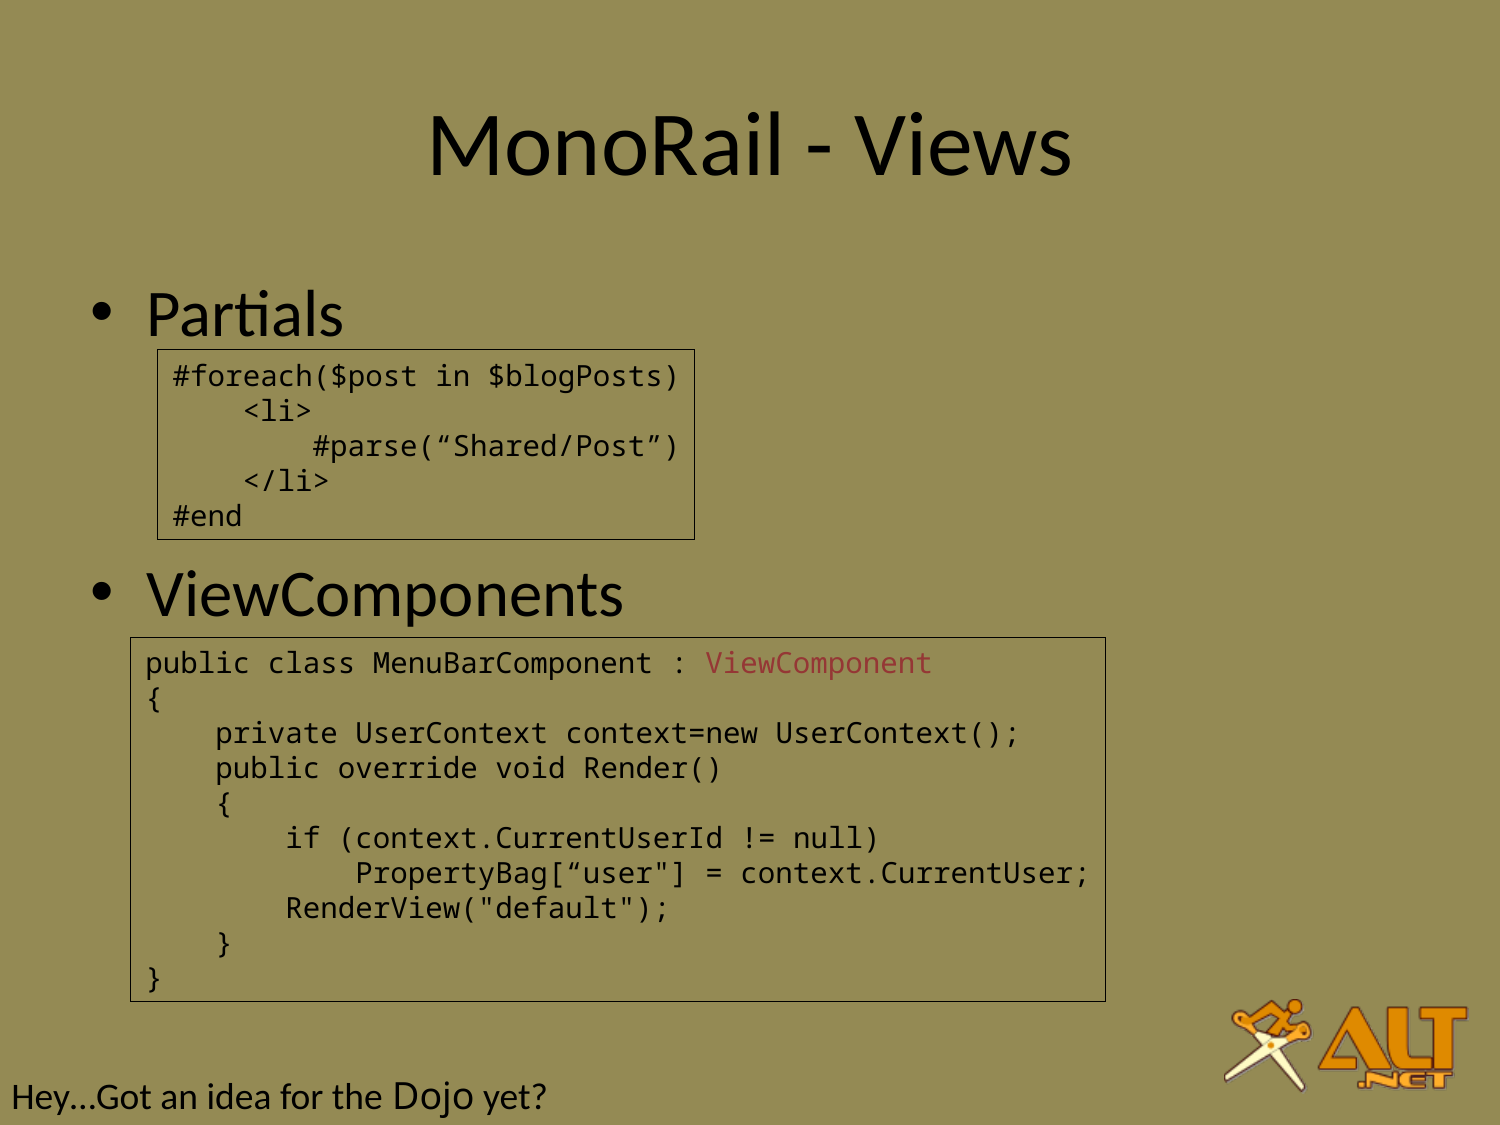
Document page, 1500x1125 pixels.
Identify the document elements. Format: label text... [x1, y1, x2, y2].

text_box #foreach($post in $blogPosts) <li> #parse(“Shared/Post”) </li> #end [157, 349, 695, 540]
picture [1224, 999, 1469, 1094]
list Partials ViewComponents [75, 262, 1425, 1005]
text_box public class MenuBarComponent : ViewComponent { private UserContext context=new UserContext(); public override void Render() { if (context.CurrentUserId != null) PropertyBag[“user"] = context.CurrentUser; RenderView("default"); } } [130, 637, 1106, 1002]
title MonoRail - Views [75, 45, 1425, 233]
text_box Hey…Got an idea for the Dojo yet? [0, 1064, 563, 1125]
